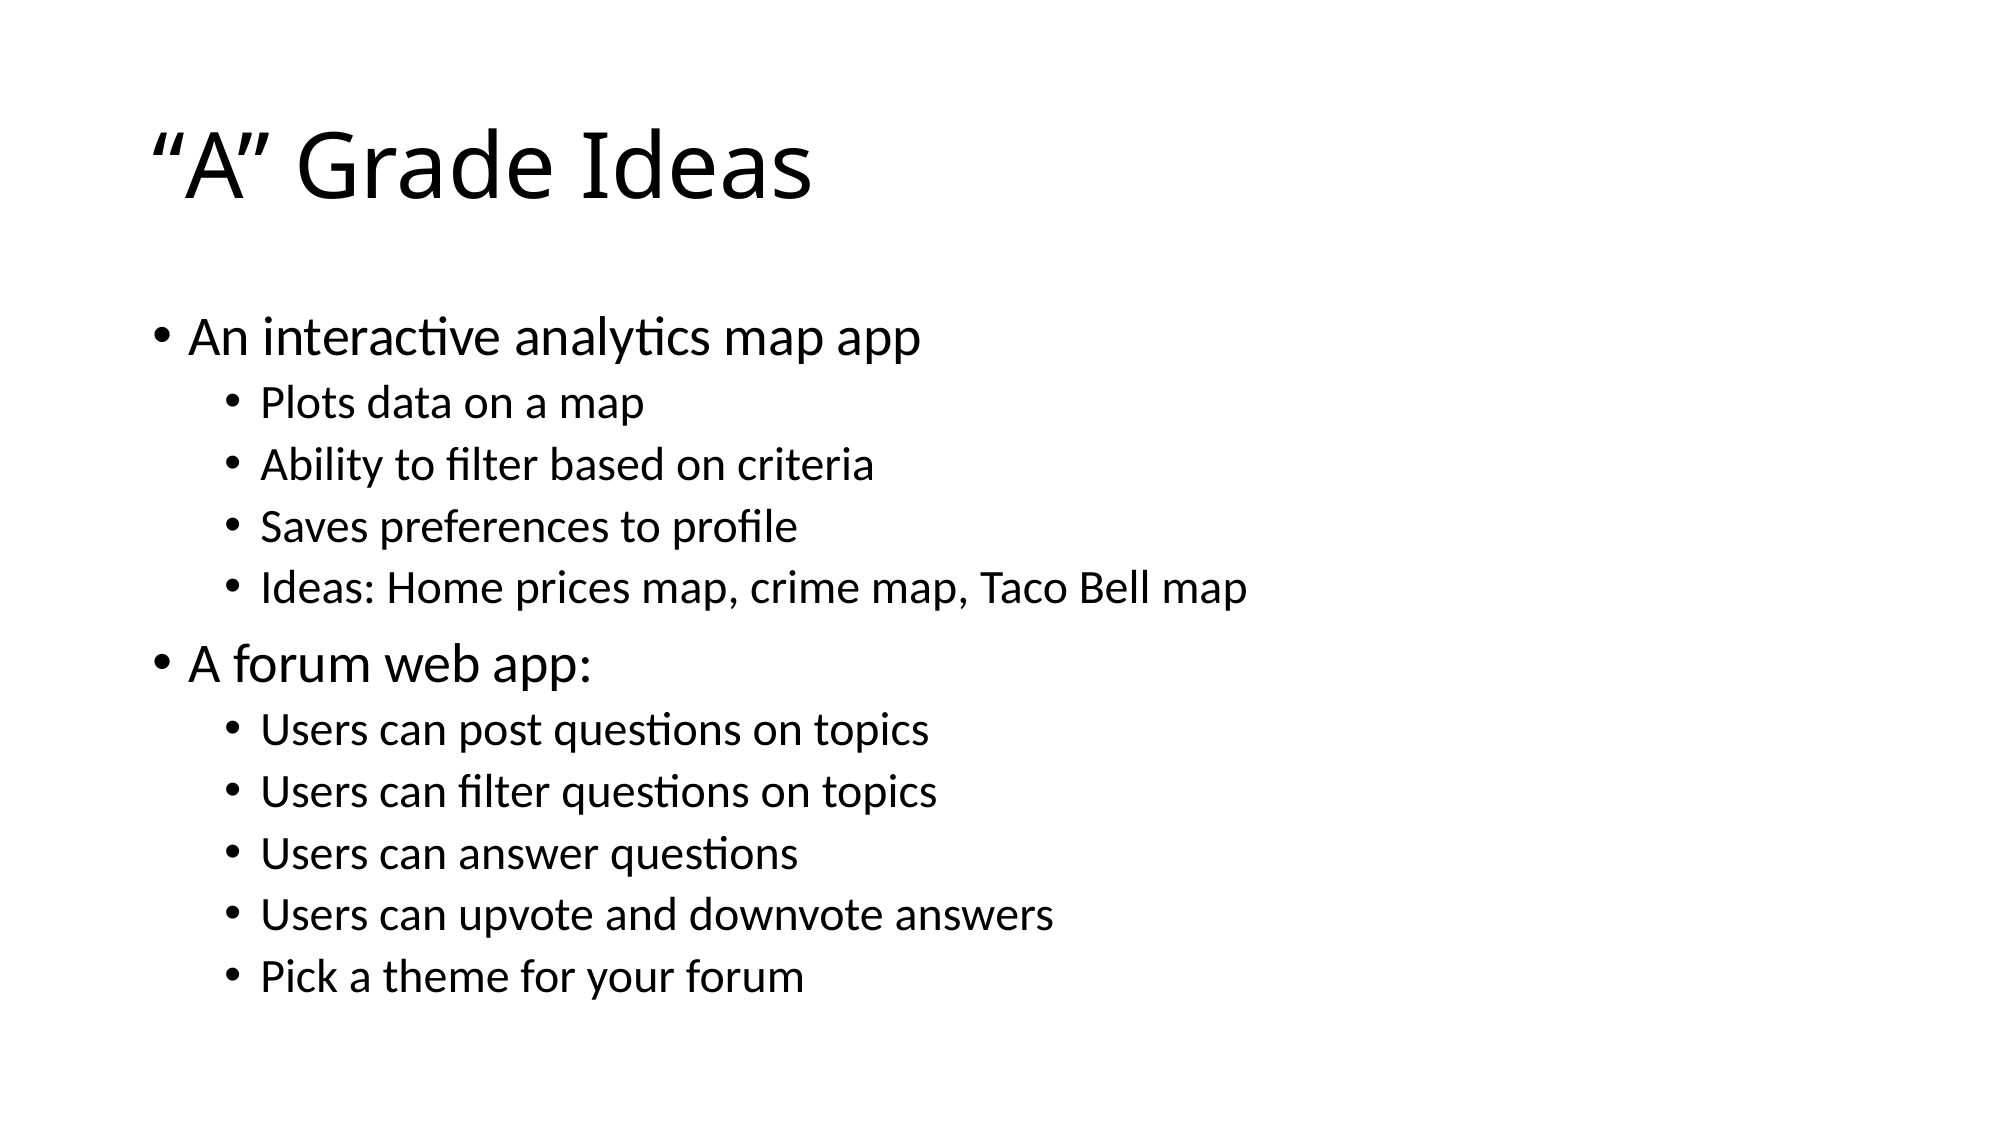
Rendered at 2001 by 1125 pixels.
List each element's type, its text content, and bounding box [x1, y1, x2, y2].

list An interactive analytics map app Plots data on a map Ability to filter based on criteria Saves preferences to profile Ideas: Home prices map, crime map, Taco Bell map A forum web app: Users can post questions on topics Users can filter questions on topics Users can answer questions Users can upvote and downvote answers Pick a theme for your forum [137, 299, 1863, 1014]
title “A” Grade Ideas [137, 59, 1863, 278]
